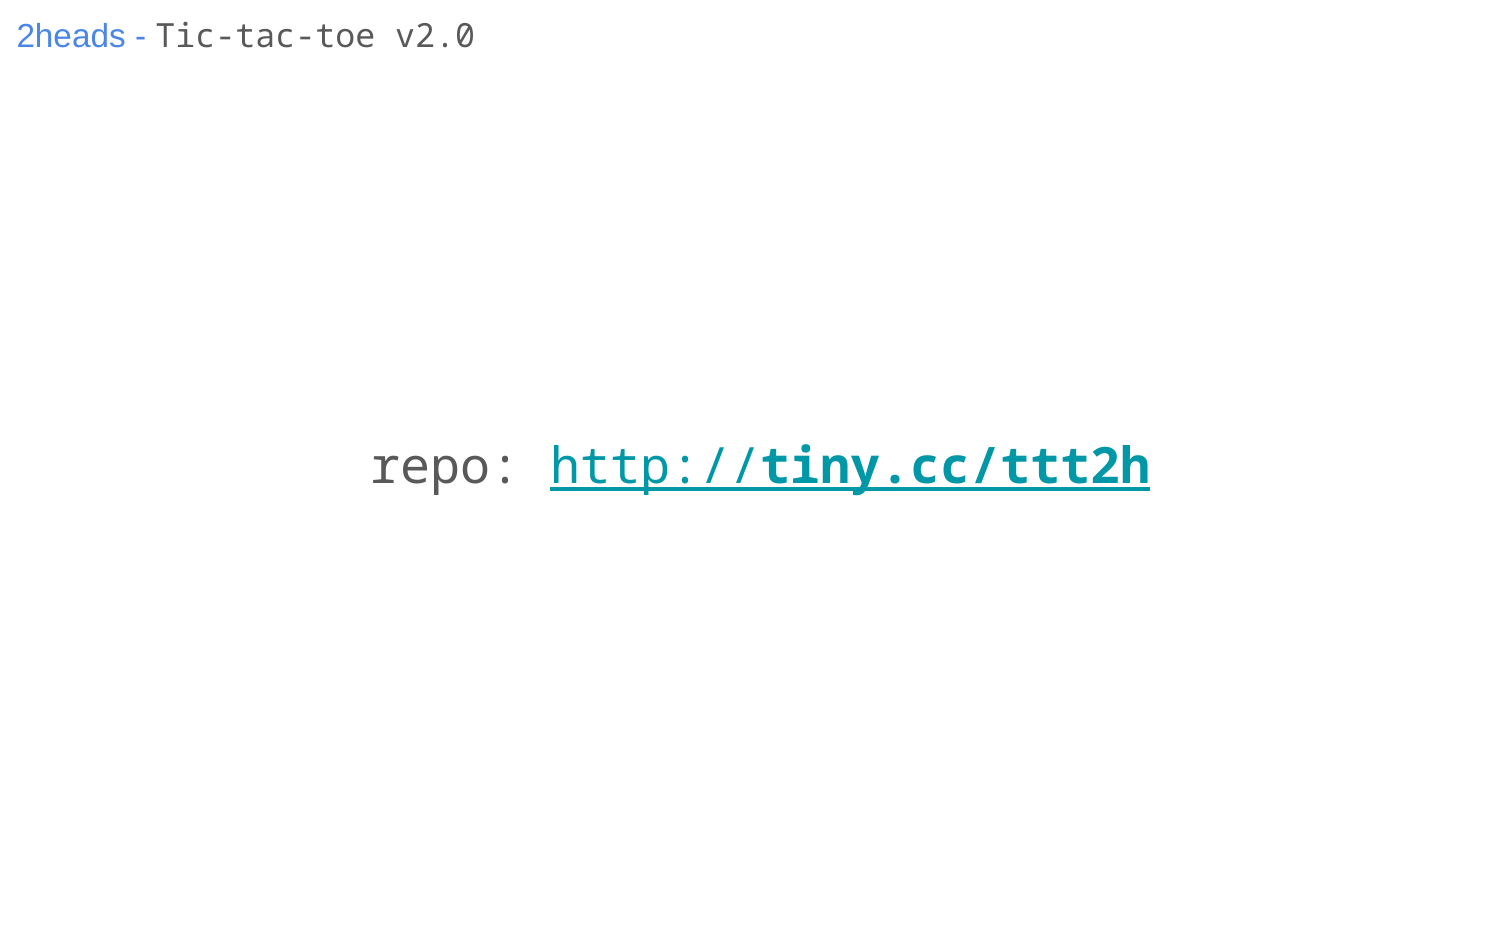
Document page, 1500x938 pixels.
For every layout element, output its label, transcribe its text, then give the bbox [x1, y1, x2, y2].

list repo: http://tiny.cc/ttt2h [0, 210, 1500, 715]
title 2heads - Tic-tac-toe v2.0 [0, 0, 1500, 98]
